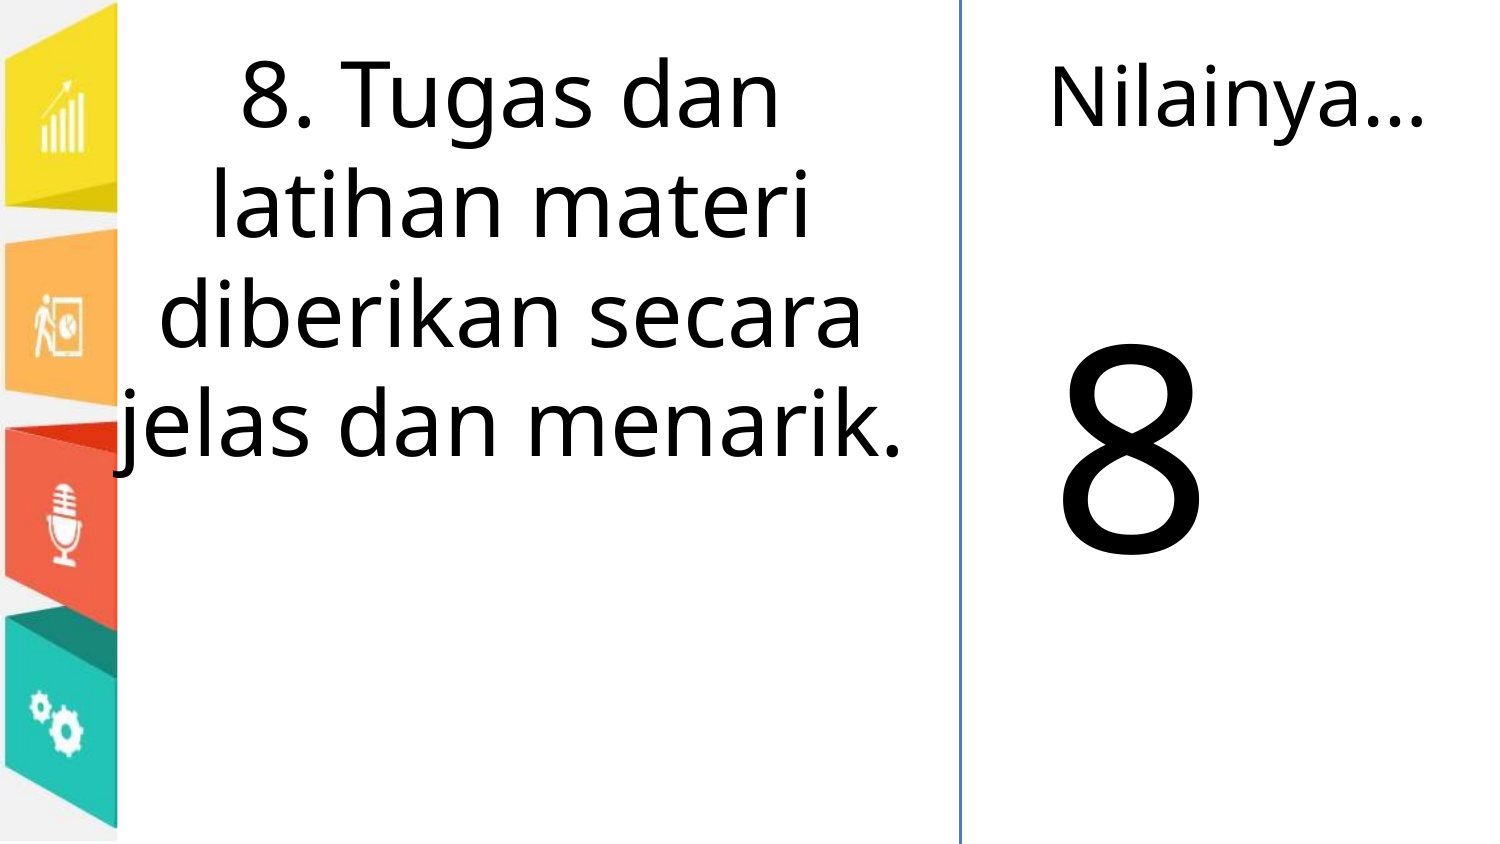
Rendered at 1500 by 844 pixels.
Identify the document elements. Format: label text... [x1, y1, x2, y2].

text_box 8 [1034, 431, 1229, 618]
text_box Nilainya… [1033, 35, 1444, 151]
picture [0, 0, 132, 844]
text_box 8. Tugas dan latihan materi diberikan secara jelas dan menarik. [135, 28, 926, 483]
text_box 8 [1034, 257, 1229, 421]
